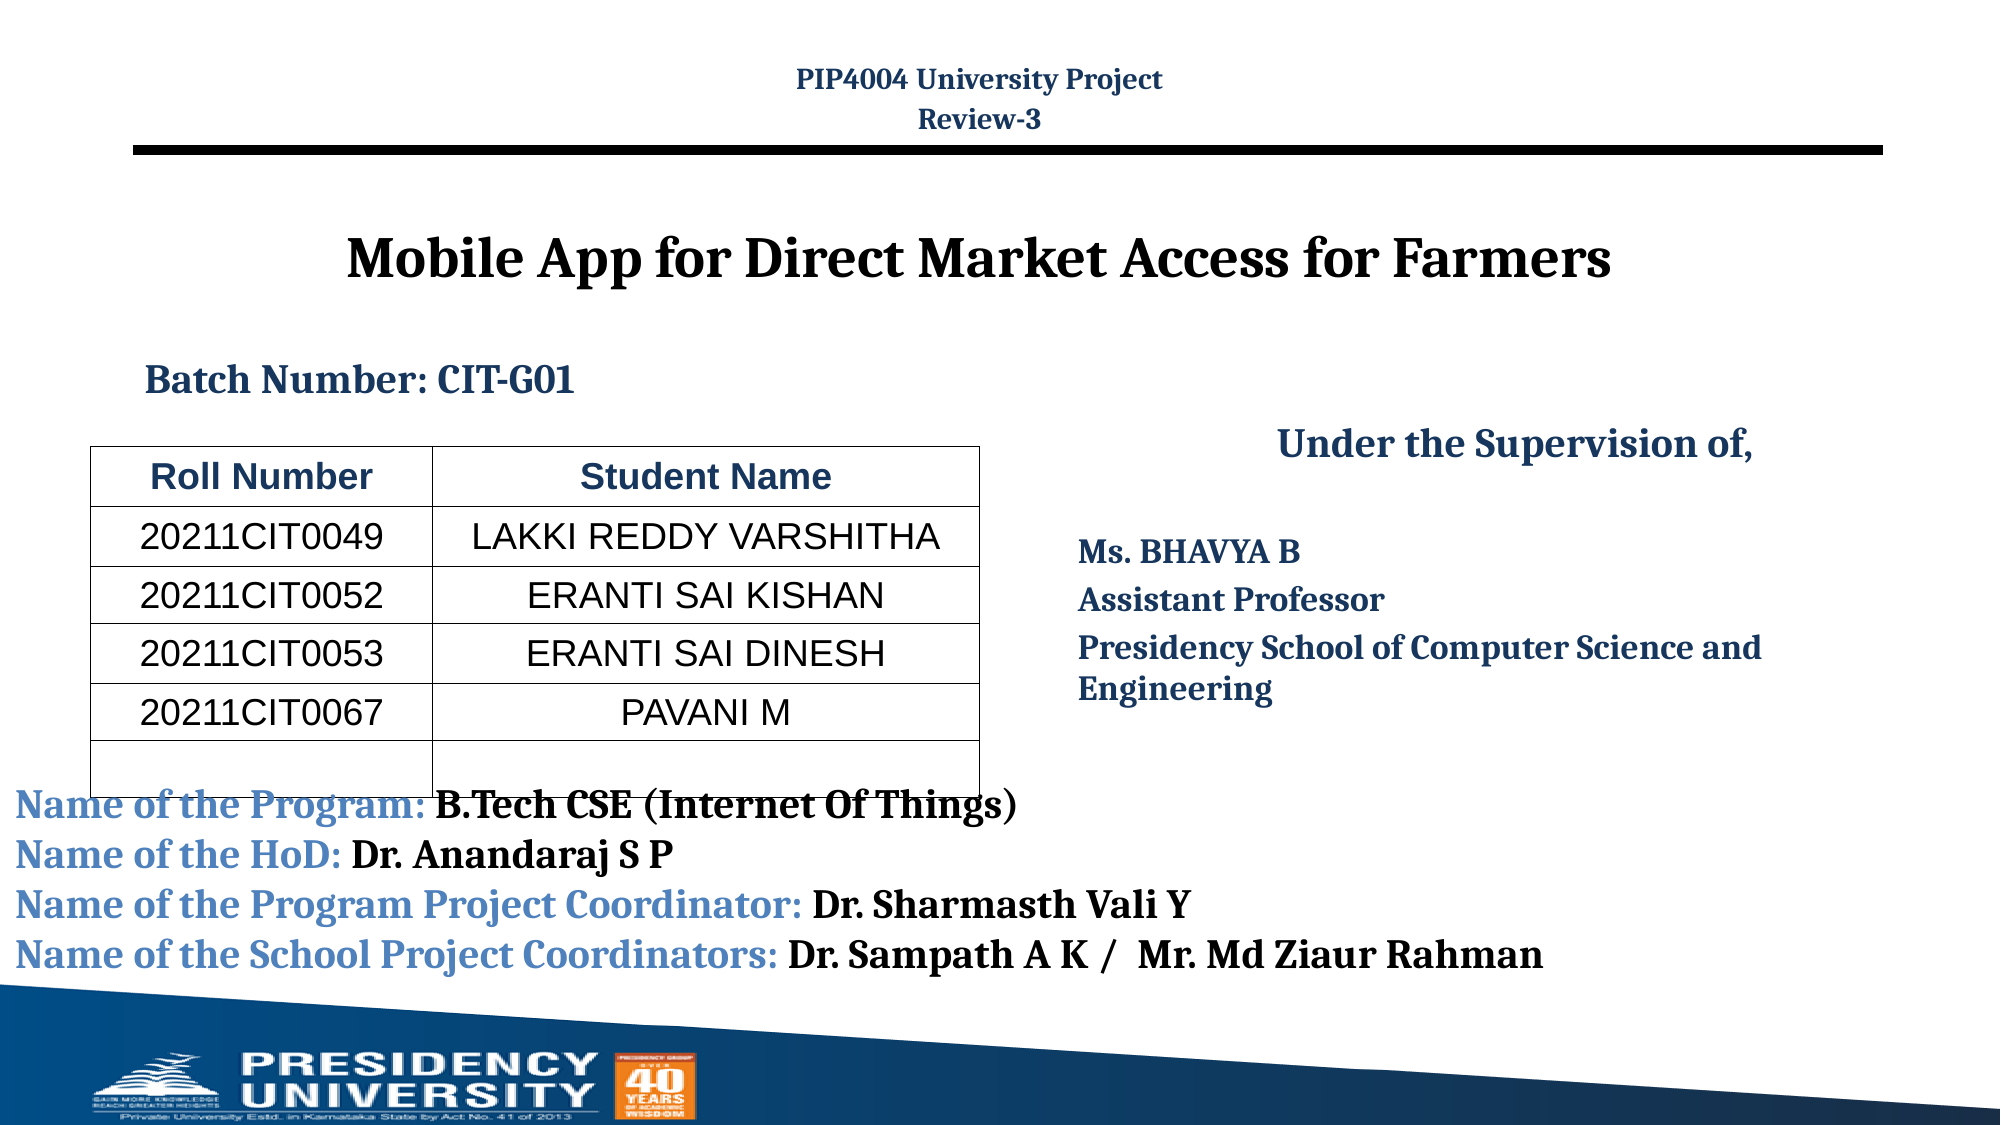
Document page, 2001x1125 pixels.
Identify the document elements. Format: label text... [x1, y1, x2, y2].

table_cell PAVANI M [433, 684, 979, 740]
table_cell LAKKI REDDY VARSHITHA [433, 507, 979, 566]
table_cell ERANTI SAI DINESH [433, 624, 979, 683]
table_cell 20211CIT0067 [91, 684, 432, 740]
text_box Name of the Program: B.Tech CSE (Internet Of Things) Name of the HoD: Dr. Anandaraj S P Name of the Program Project Coordinator: Dr. Sharmasth Vali Y Name of the School Project Coordinators: Dr. Sampath A K / Mr. Md Ziaur Rahman [0, 769, 2000, 1007]
table_cell [433, 741, 979, 769]
table_cell [91, 741, 432, 769]
text_box Under the Supervision of, Ms. BHAVYA B Assistant Professor Presidency School of Computer Science and Engineering [1062, 412, 1968, 744]
title Mobile App for Direct Market Access for Farmers [129, 175, 1830, 334]
picture [0, 1007, 2000, 1125]
table_cell ERANTI SAI KISHAN [433, 567, 979, 623]
table_cell 20211CIT0049 [91, 507, 432, 566]
text_box PIP4004 University Project Review-3 [653, 54, 1306, 146]
table_header Student Name [433, 447, 979, 506]
table_cell 20211CIT0052 [91, 567, 432, 623]
table_header Roll Number [91, 447, 432, 506]
subtitle Batch Number: CIT-G01 [129, 344, 781, 436]
table_cell 20211CIT0053 [91, 624, 432, 683]
